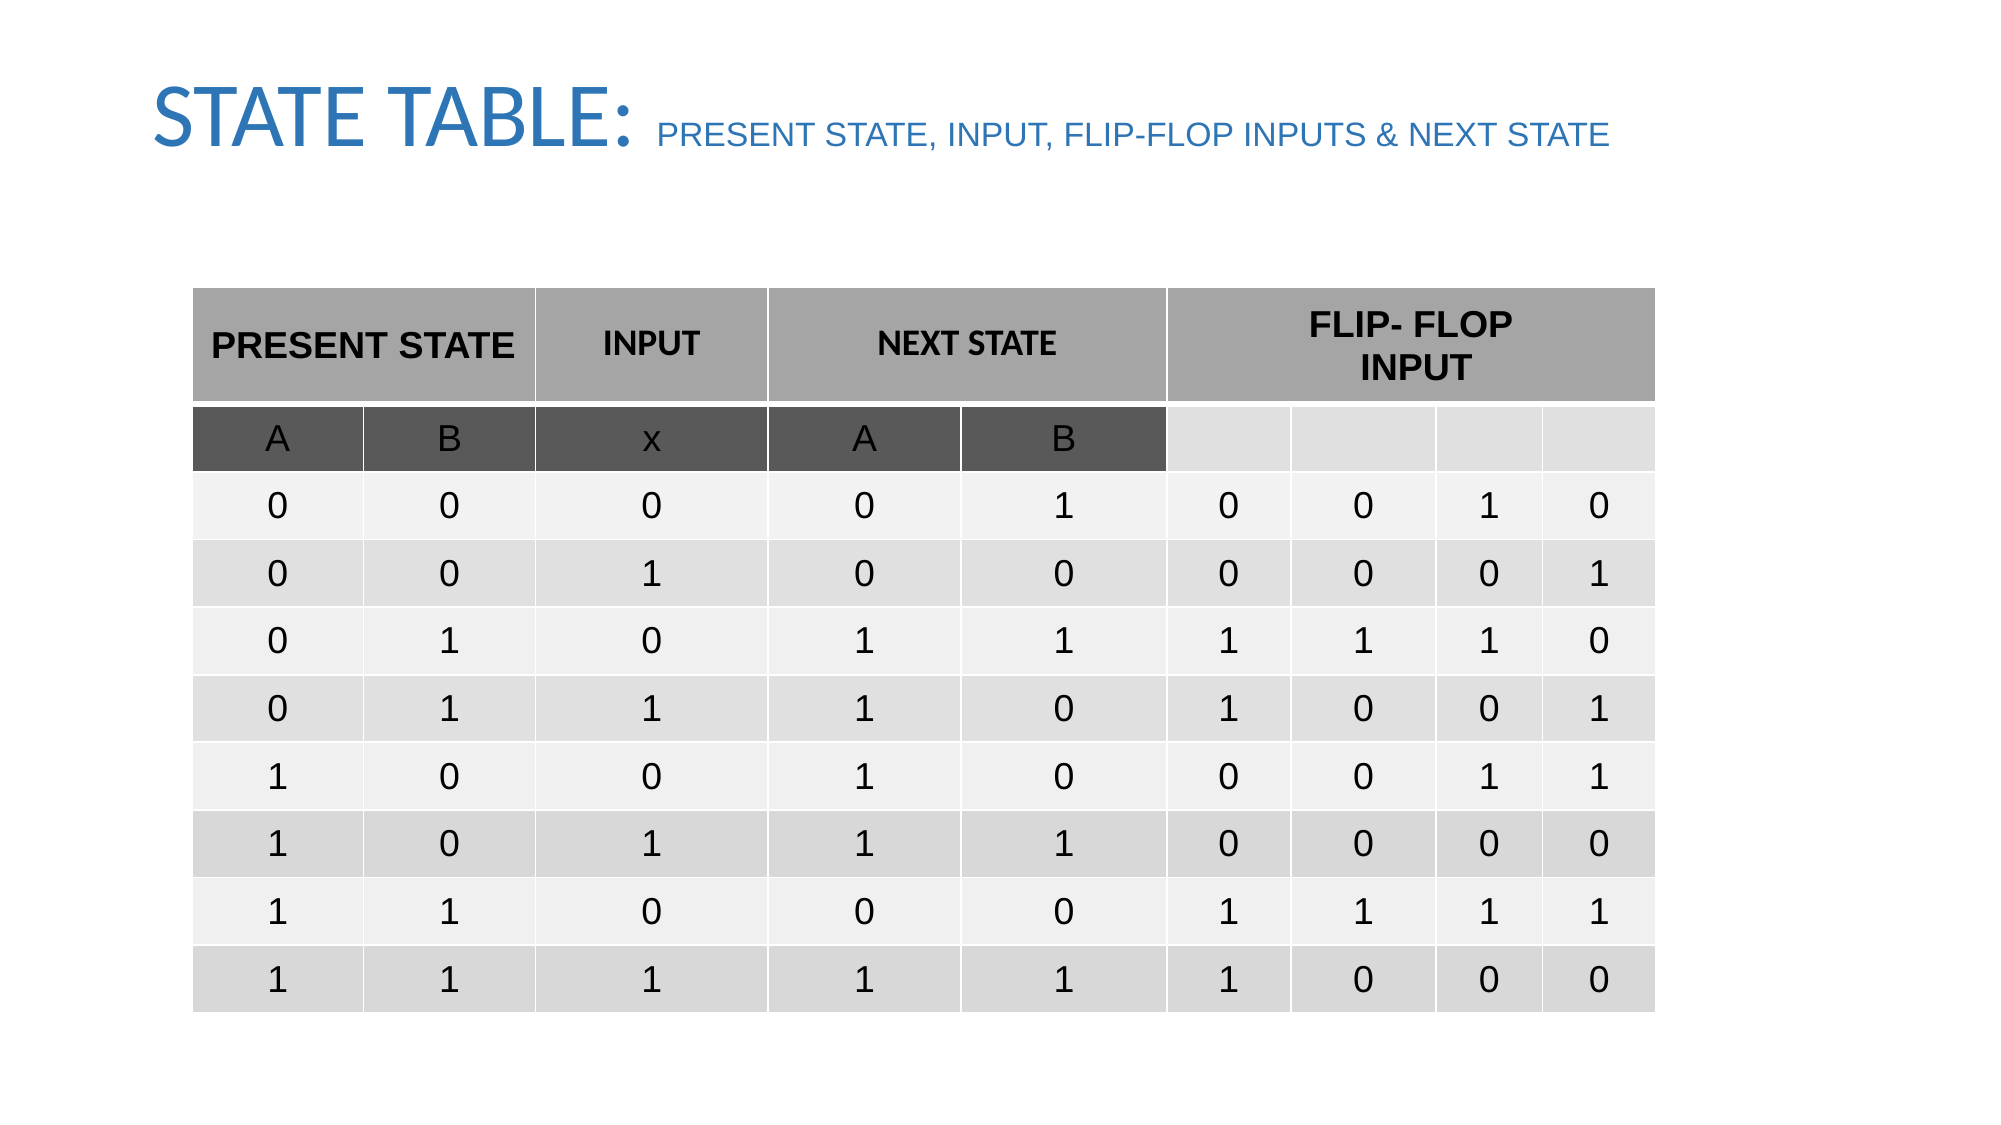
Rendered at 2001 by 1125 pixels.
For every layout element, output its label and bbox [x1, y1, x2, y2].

table_cell [1292, 608, 1435, 674]
table_cell [769, 676, 960, 741]
table_cell [536, 811, 767, 877]
table_cell [1543, 608, 1655, 674]
table_cell [364, 407, 535, 471]
table_cell [1292, 878, 1435, 944]
table_header [193, 288, 535, 401]
table_cell [769, 946, 960, 1012]
table_cell [1543, 676, 1655, 741]
table_cell [962, 473, 1166, 539]
table_header [536, 288, 767, 401]
table_cell [1543, 878, 1655, 944]
table_cell [769, 540, 960, 606]
table_cell [193, 878, 363, 944]
table_cell [193, 676, 363, 741]
table_cell [1437, 540, 1542, 606]
table_cell [1437, 811, 1542, 877]
table_cell [364, 473, 535, 539]
table_cell [364, 946, 535, 1012]
table_cell [962, 540, 1166, 606]
table_cell [364, 676, 535, 741]
table_cell [962, 407, 1166, 471]
table_cell [1292, 743, 1435, 809]
table_cell [193, 407, 363, 471]
table_cell [1292, 811, 1435, 877]
table_cell [1168, 811, 1290, 877]
table_cell [193, 540, 363, 606]
table_cell [536, 743, 767, 809]
table_cell [1437, 946, 1542, 1012]
table_cell [364, 540, 535, 606]
table_cell [536, 946, 767, 1012]
table_cell [536, 473, 767, 539]
table_cell [1168, 946, 1290, 1012]
table_cell [193, 473, 363, 539]
table_cell [1437, 676, 1542, 741]
title [137, 59, 1863, 215]
table_cell [769, 878, 960, 944]
table_cell [193, 743, 363, 809]
table_cell [1437, 743, 1542, 809]
table_cell [536, 676, 767, 741]
table_cell [1168, 540, 1290, 606]
table_cell [364, 878, 535, 944]
table_cell [1437, 878, 1542, 944]
table_cell [1292, 676, 1435, 741]
table_cell [1168, 407, 1290, 471]
table_cell [1292, 946, 1435, 1012]
table_cell [1543, 473, 1655, 539]
table_cell [769, 743, 960, 809]
table_cell [962, 608, 1166, 674]
table_cell [962, 743, 1166, 809]
table_header [1168, 288, 1655, 401]
table_cell [1168, 676, 1290, 741]
table_cell [962, 878, 1166, 944]
table_cell [1437, 473, 1542, 539]
table_cell [769, 811, 960, 877]
table_cell [769, 608, 960, 674]
table_cell [193, 811, 363, 877]
table_cell [536, 878, 767, 944]
table_cell [1543, 743, 1655, 809]
table_cell [1437, 608, 1542, 674]
table_cell [364, 743, 535, 809]
table_cell [536, 608, 767, 674]
table_cell [1543, 407, 1655, 471]
table_cell [1543, 946, 1655, 1012]
table_cell [1168, 743, 1290, 809]
table_cell [1168, 473, 1290, 539]
table_cell [1292, 540, 1435, 606]
table_cell [193, 608, 363, 674]
table_cell [962, 676, 1166, 741]
table_cell [193, 946, 363, 1012]
table_cell [1437, 407, 1542, 471]
table_cell [1168, 878, 1290, 944]
table_cell [364, 811, 535, 877]
table_cell [536, 540, 767, 606]
table_cell [1292, 407, 1435, 471]
table_header [769, 288, 1166, 401]
table_cell [536, 407, 767, 471]
table_cell [769, 407, 960, 471]
table_cell [1292, 473, 1435, 539]
table_cell [364, 608, 535, 674]
table_cell [769, 473, 960, 539]
table_cell [1168, 608, 1290, 674]
table_cell [1543, 540, 1655, 606]
table_cell [1543, 811, 1655, 877]
table_cell [962, 946, 1166, 1012]
table_cell [962, 811, 1166, 877]
